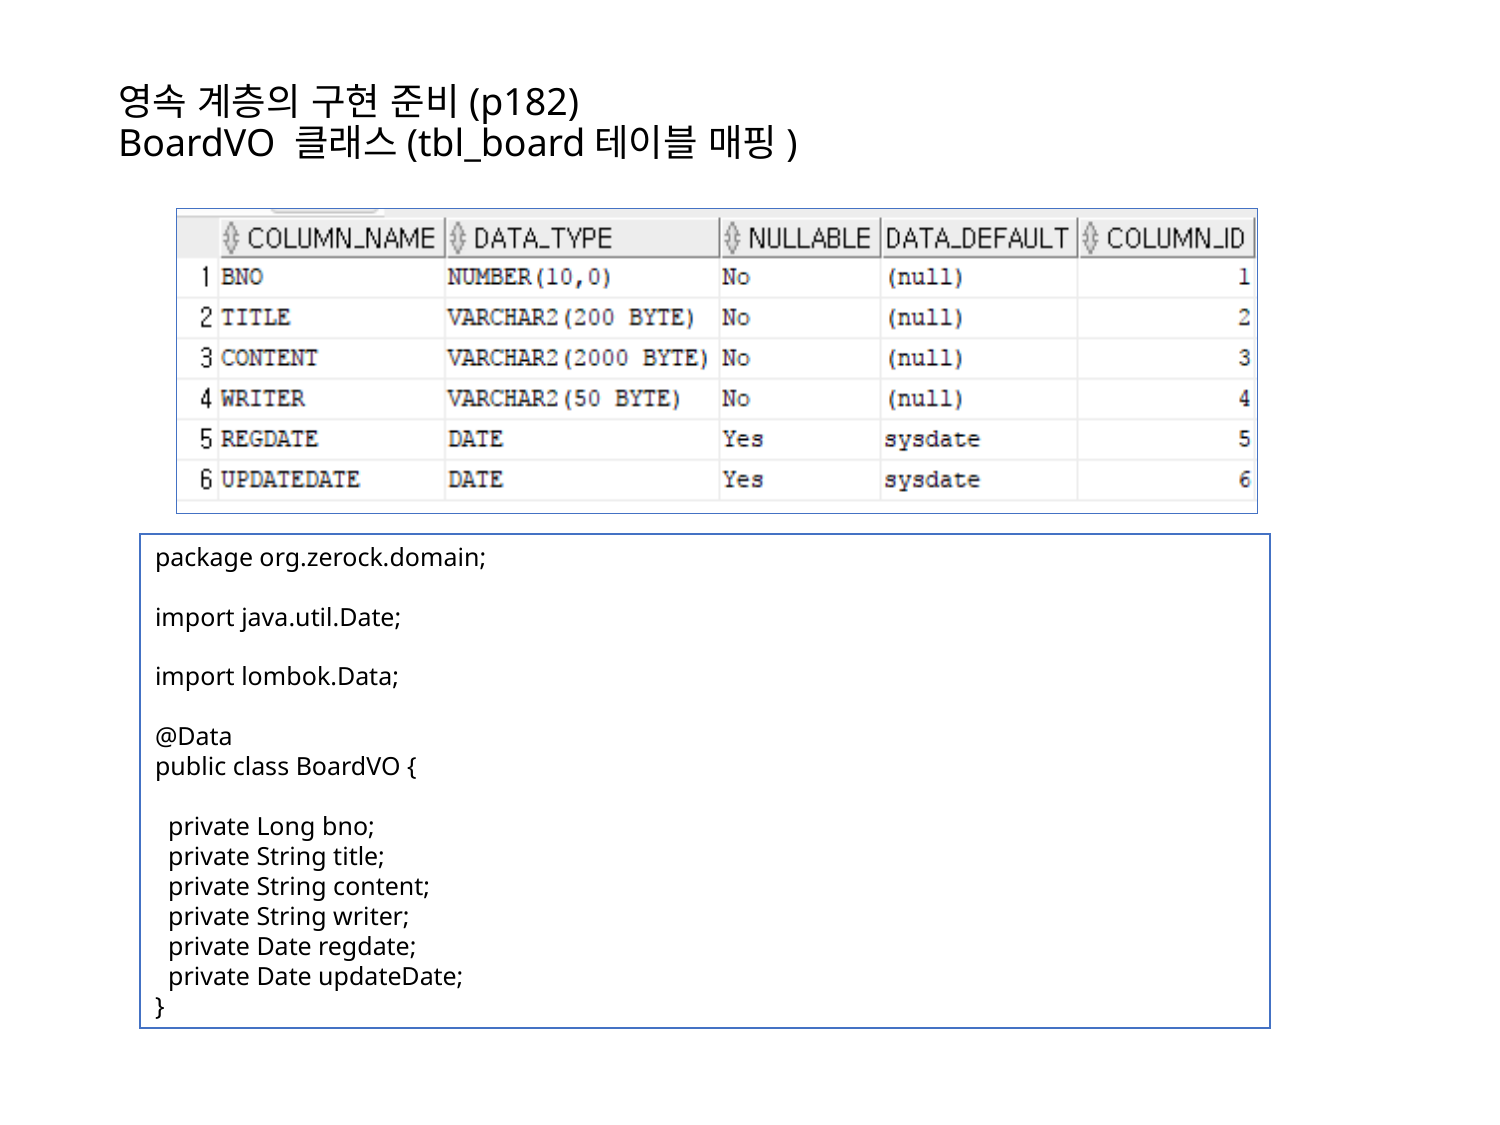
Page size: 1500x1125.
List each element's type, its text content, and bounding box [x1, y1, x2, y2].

picture [176, 208, 1258, 514]
title 영속 계층의 구현 준비(p182) BoardVO 클래스(tbl_board테이블 매핑) [103, 59, 1397, 188]
text_box package org.zerock.domain; import java.util.Date; import lombok.Data; @Data public class BoardVO { private Long bno; private String title; private String content; private String writer; private Date regdate; private Date updateDate; } [139, 533, 1271, 1029]
